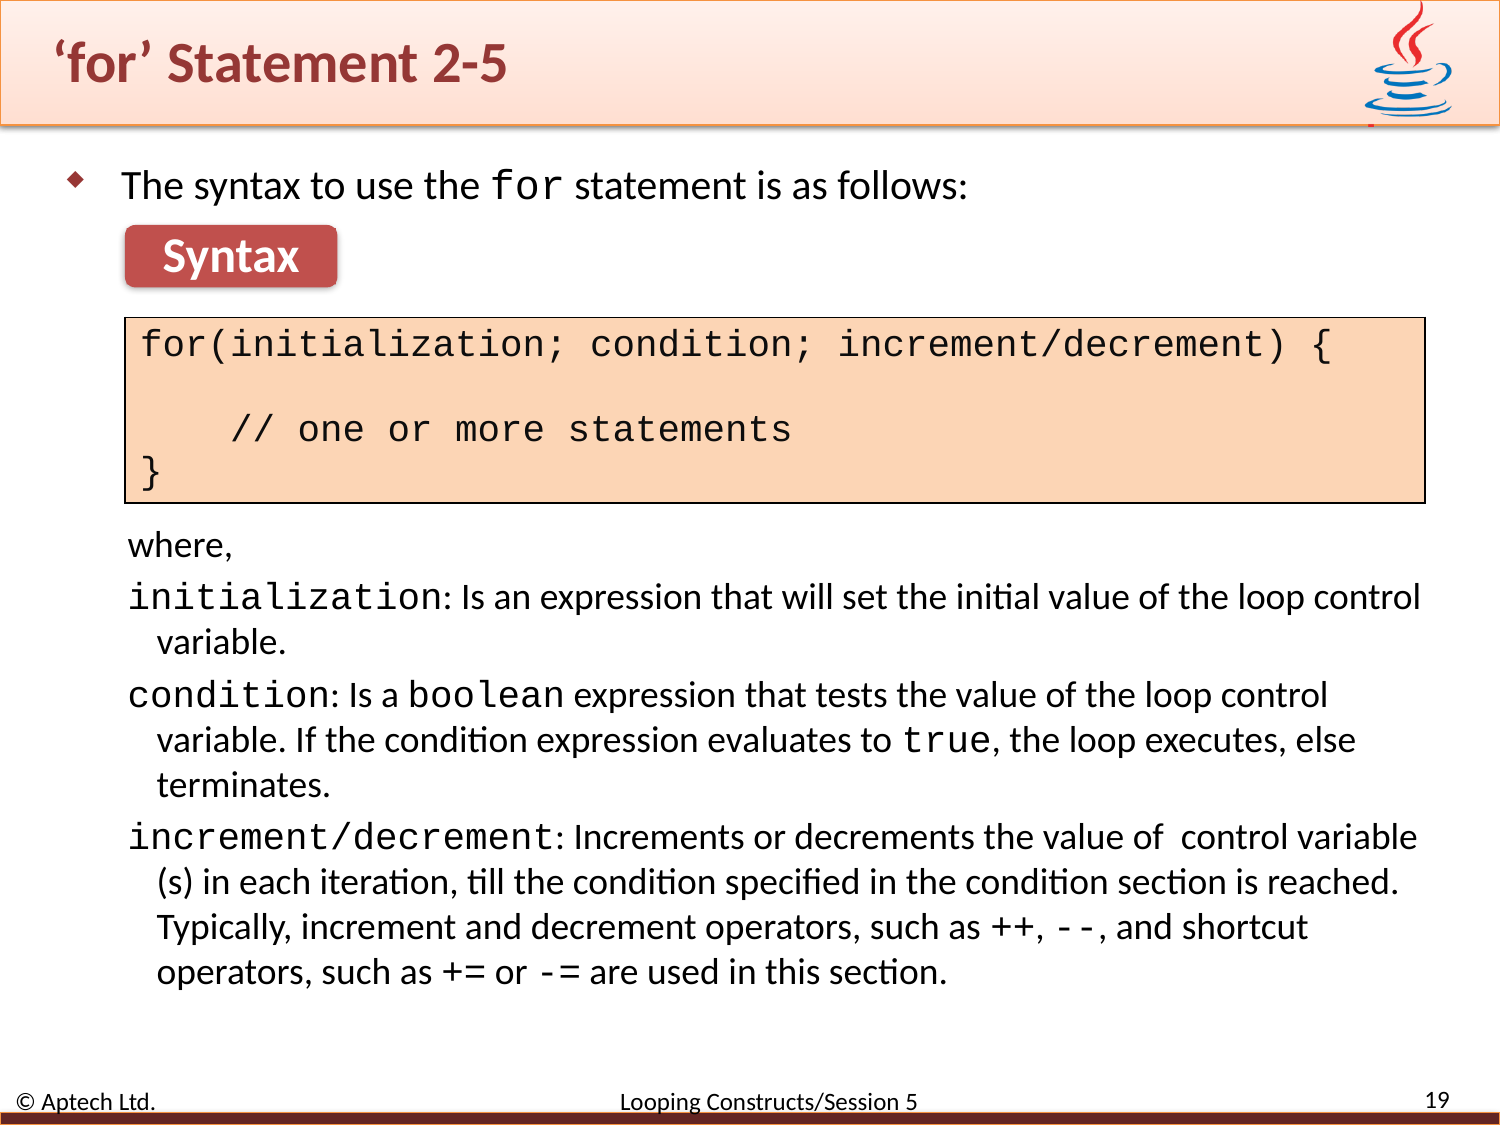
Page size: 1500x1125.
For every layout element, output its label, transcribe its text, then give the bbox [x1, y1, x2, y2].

slide_number 19 [1337, 1084, 1465, 1113]
text_box where, initialization: Is an expression that will set the initial value of the loop control variable. condition: Is a boolean expression that tests the value of the loop control variable. If the condition expression evaluates to true, the loop executes, else terminates. increment/decrement: Increments or decrements the value of control variable (s) in each iteration, till the condition specified in the condition section is reached. Typically, increment and decrement operators, such as ++, --, and shortcut operators, such as += or -= are used in this section. [112, 512, 1450, 1038]
title ‘for’ Statement 2-5 [37, 24, 1288, 93]
footer © Aptech Ltd. Looping Constructs/Session 5 [0, 1087, 1325, 1113]
picture [1362, 0, 1454, 127]
text_box The syntax to use the for statement is as follows: [49, 149, 1463, 213]
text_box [124, 224, 338, 288]
table_header for(initialization; condition; increment/decrement) { // one or more statements } [126, 318, 1424, 502]
